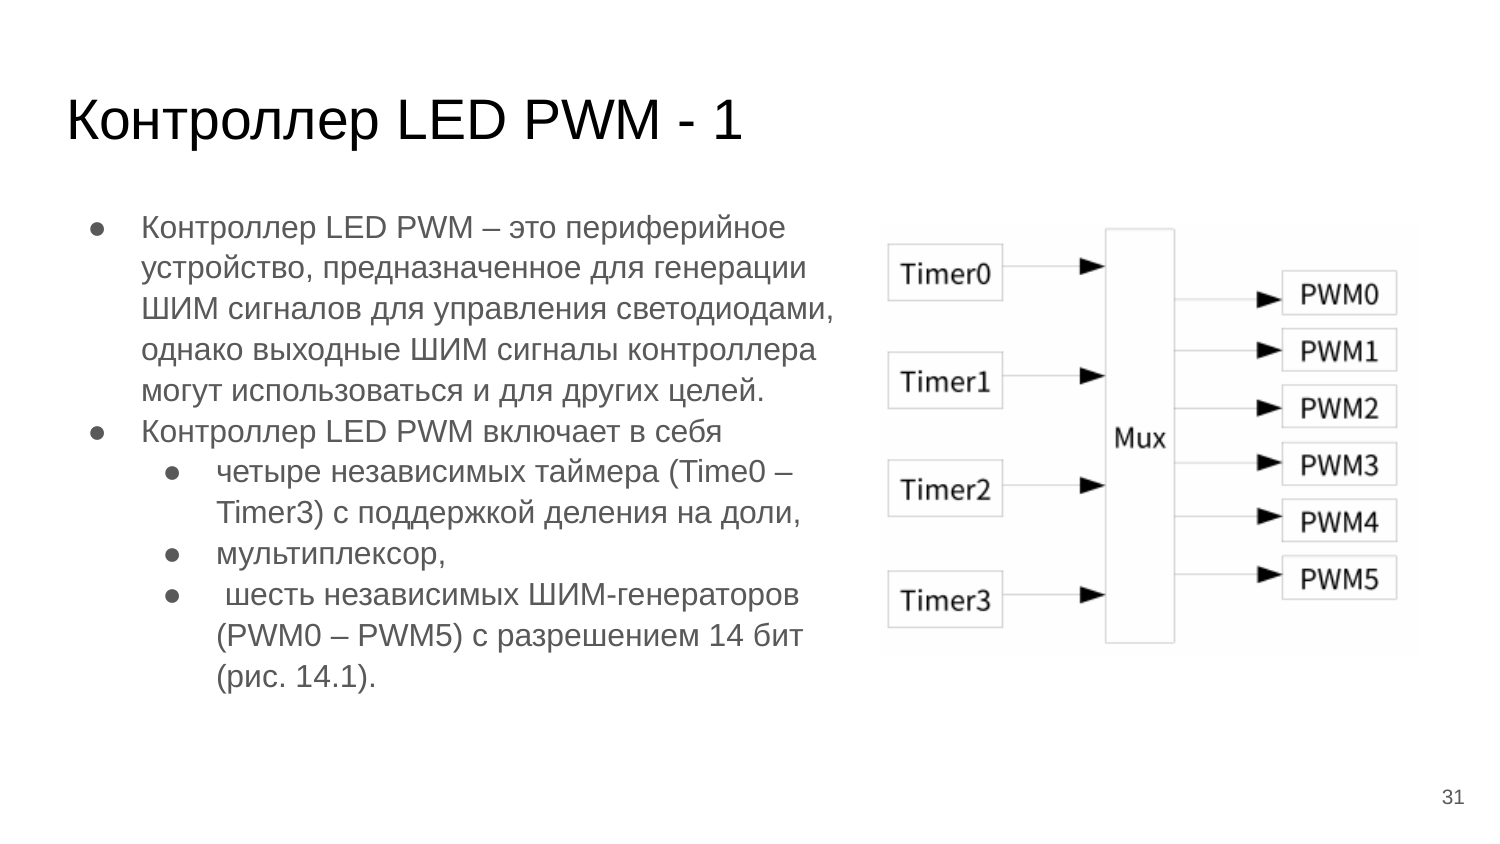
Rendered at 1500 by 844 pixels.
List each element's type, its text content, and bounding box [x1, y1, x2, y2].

list Контроллер LED PWM – это периферийное устройство, предназначенное для генерации ШИМ сигналов для управления светодиодами, однако выходные ШИМ сигналы контроллера могут использоваться и для других целей. Контроллер LED PWM включает в себя четыре независимых таймера (Time0 – Timer3) с поддержкой деления на доли, мультиплексор, шесть независимых ШИМ-генераторов (PWM0 – PWM5) с разрешением 14 бит (рис. 14.1). [51, 189, 858, 750]
picture [879, 224, 1418, 656]
title Контроллер LED PWM - 1 [51, 72, 1449, 167]
slide_number ‹#› [1389, 764, 1480, 830]
